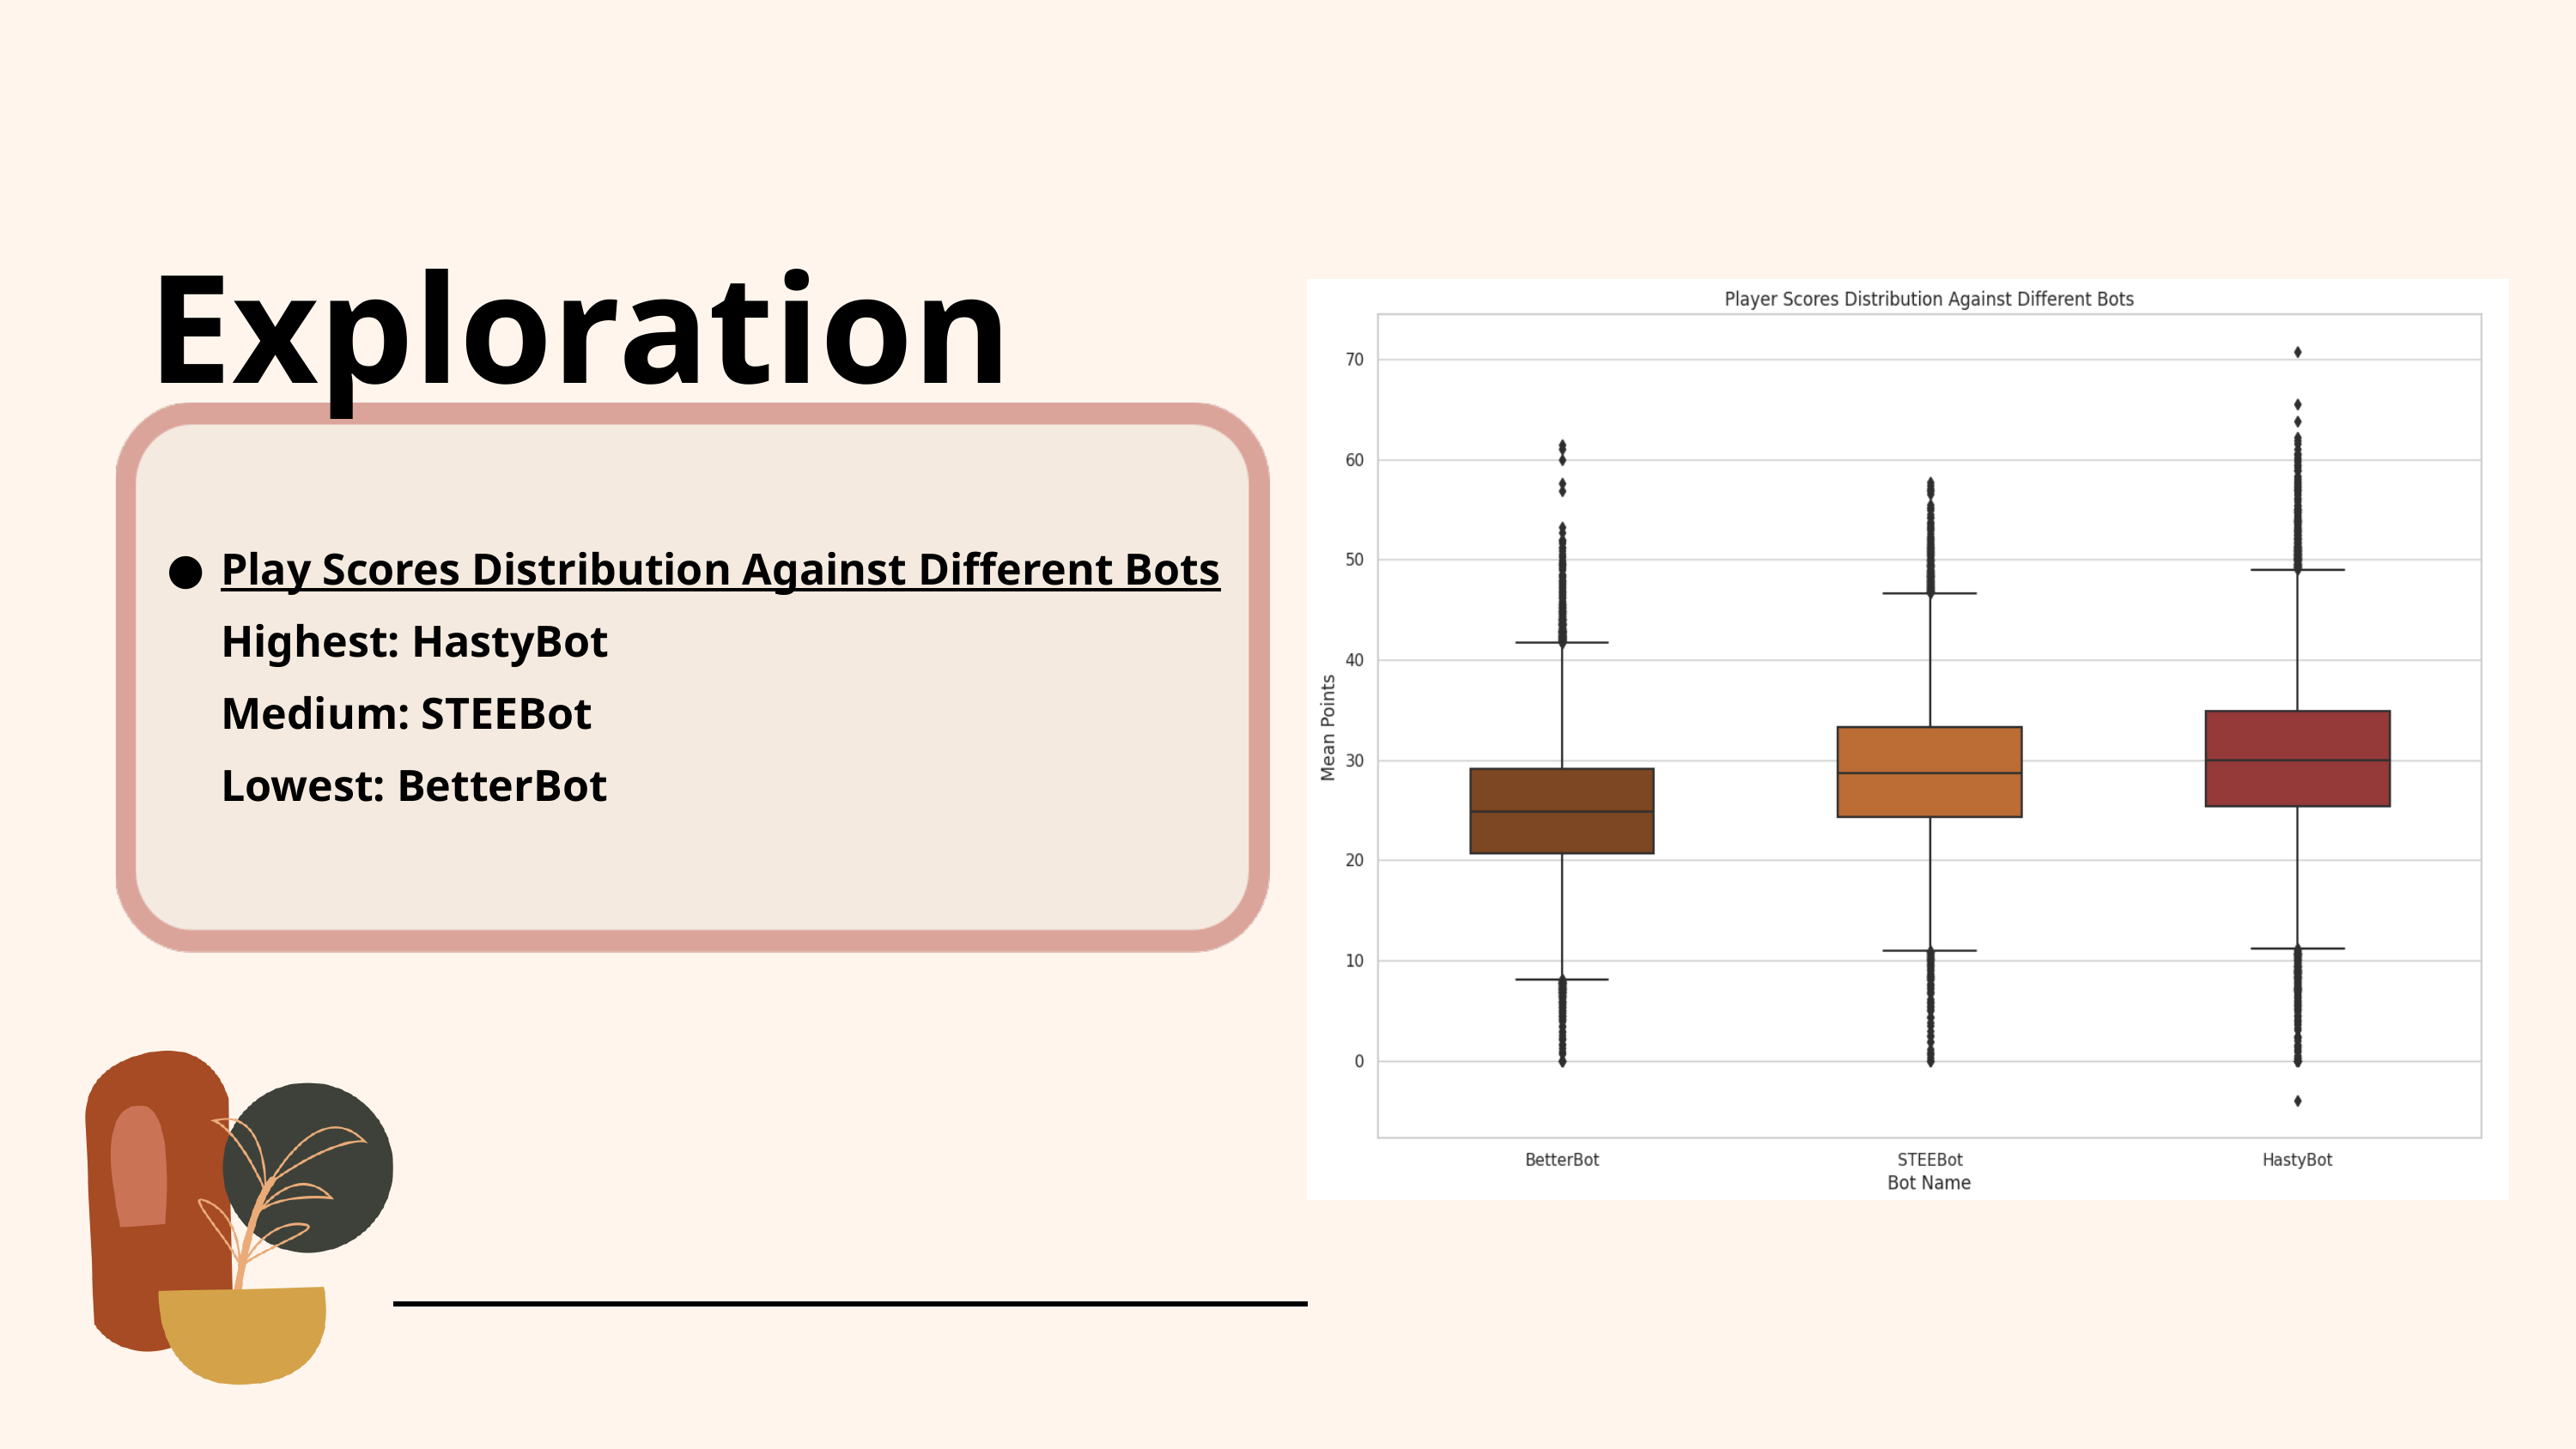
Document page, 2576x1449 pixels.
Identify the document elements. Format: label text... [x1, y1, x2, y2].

text_box [115, 403, 1270, 953]
text_box Exploration [148, 161, 1091, 414]
text_box [83, 1039, 393, 1392]
picture [1307, 279, 2509, 1200]
text_box Play Scores Distribution Against Different Bots Highest: HastyBot Medium: STEEBot Lowest: BetterBot [156, 520, 1230, 810]
